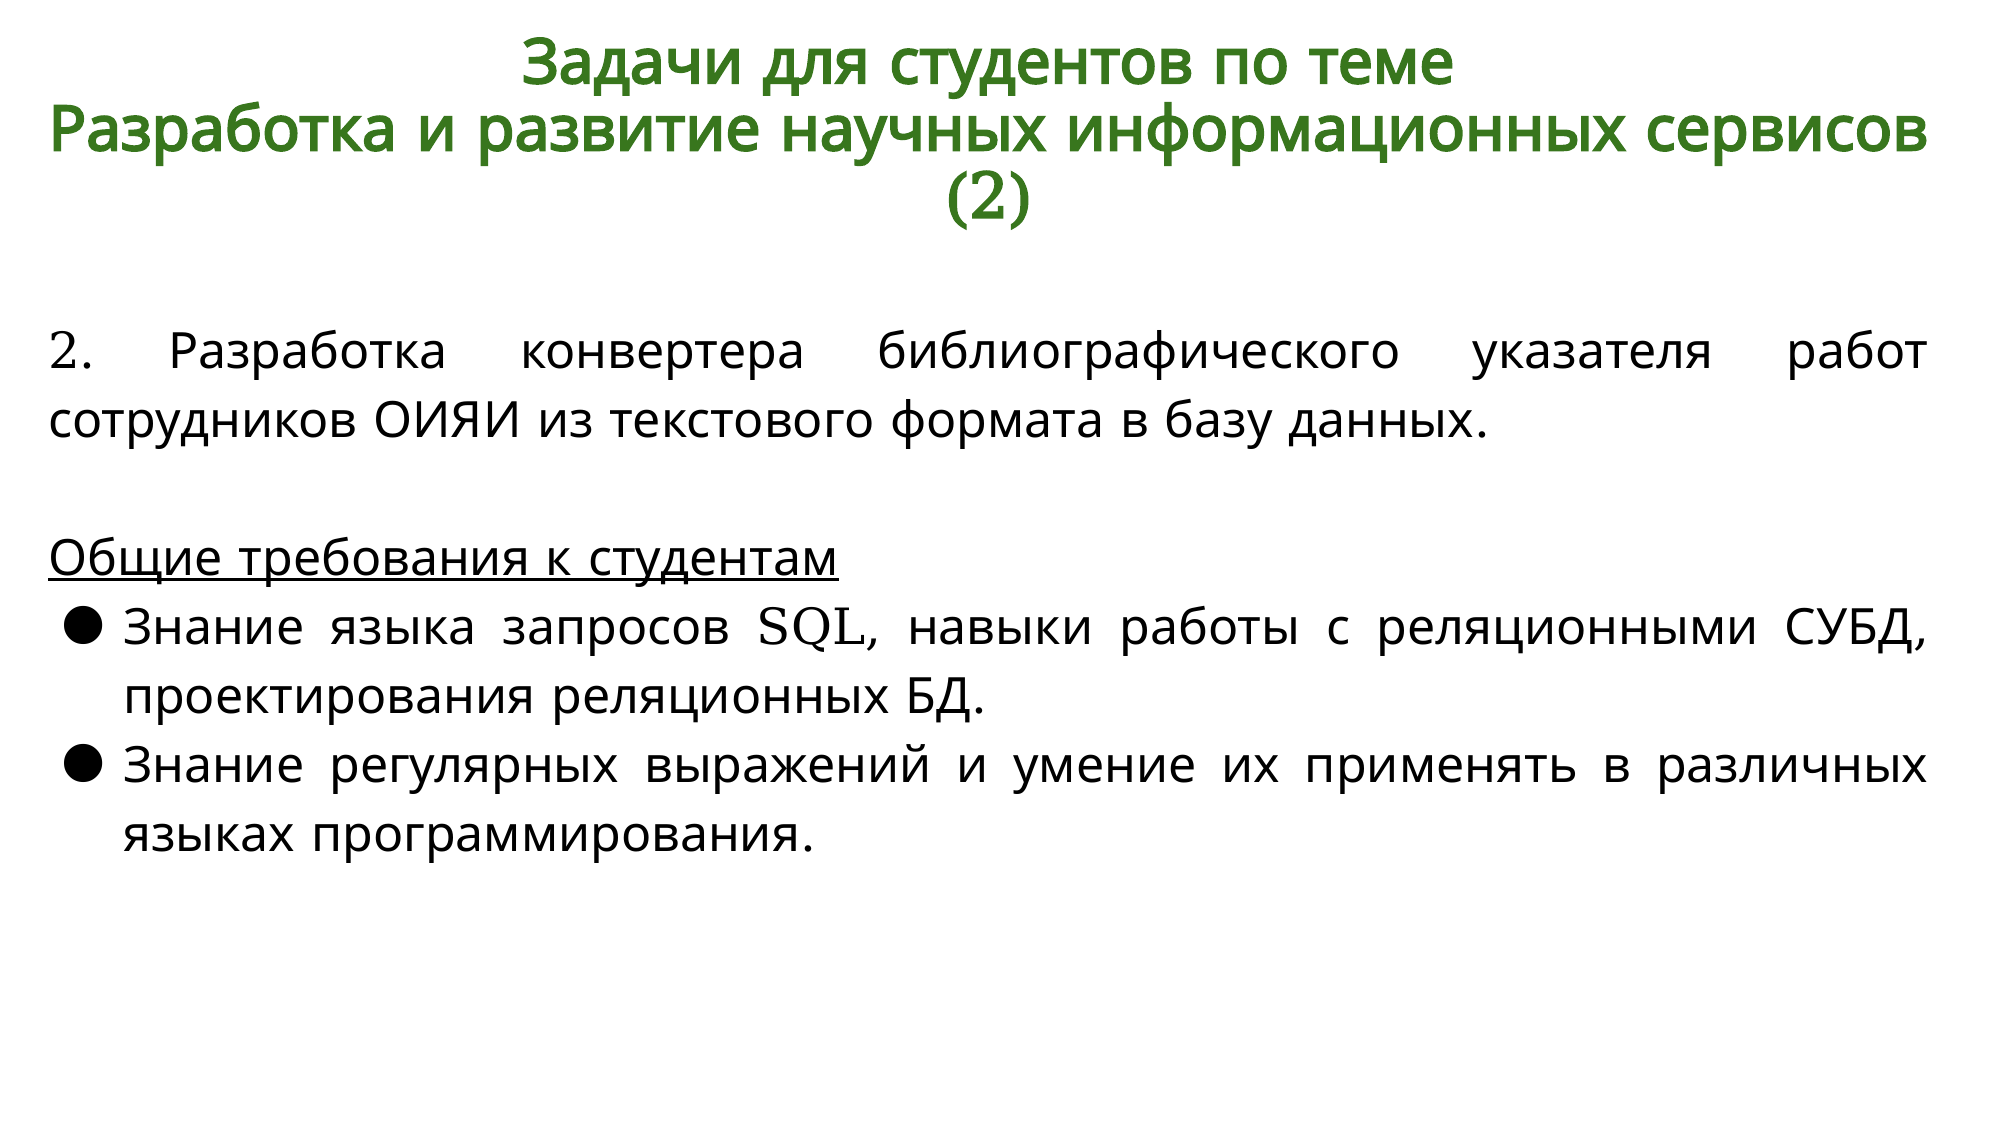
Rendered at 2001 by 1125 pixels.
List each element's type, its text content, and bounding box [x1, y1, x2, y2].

title Задачи для студентов по теме Разработка и развитие научных информационных сервисов (2) [24, 21, 1954, 239]
list 2. Разработка конвертера библиографического указателя работ сотрудников ОИЯИ из текстового формата в базу данных. Общие требования к студентам Знание языка запросов SQL, навыки работы с реляционными СУБД, проектирования реляционных БД. Знание регулярных выражений и умение их применять в различных языках программирования. [33, 301, 1945, 1101]
